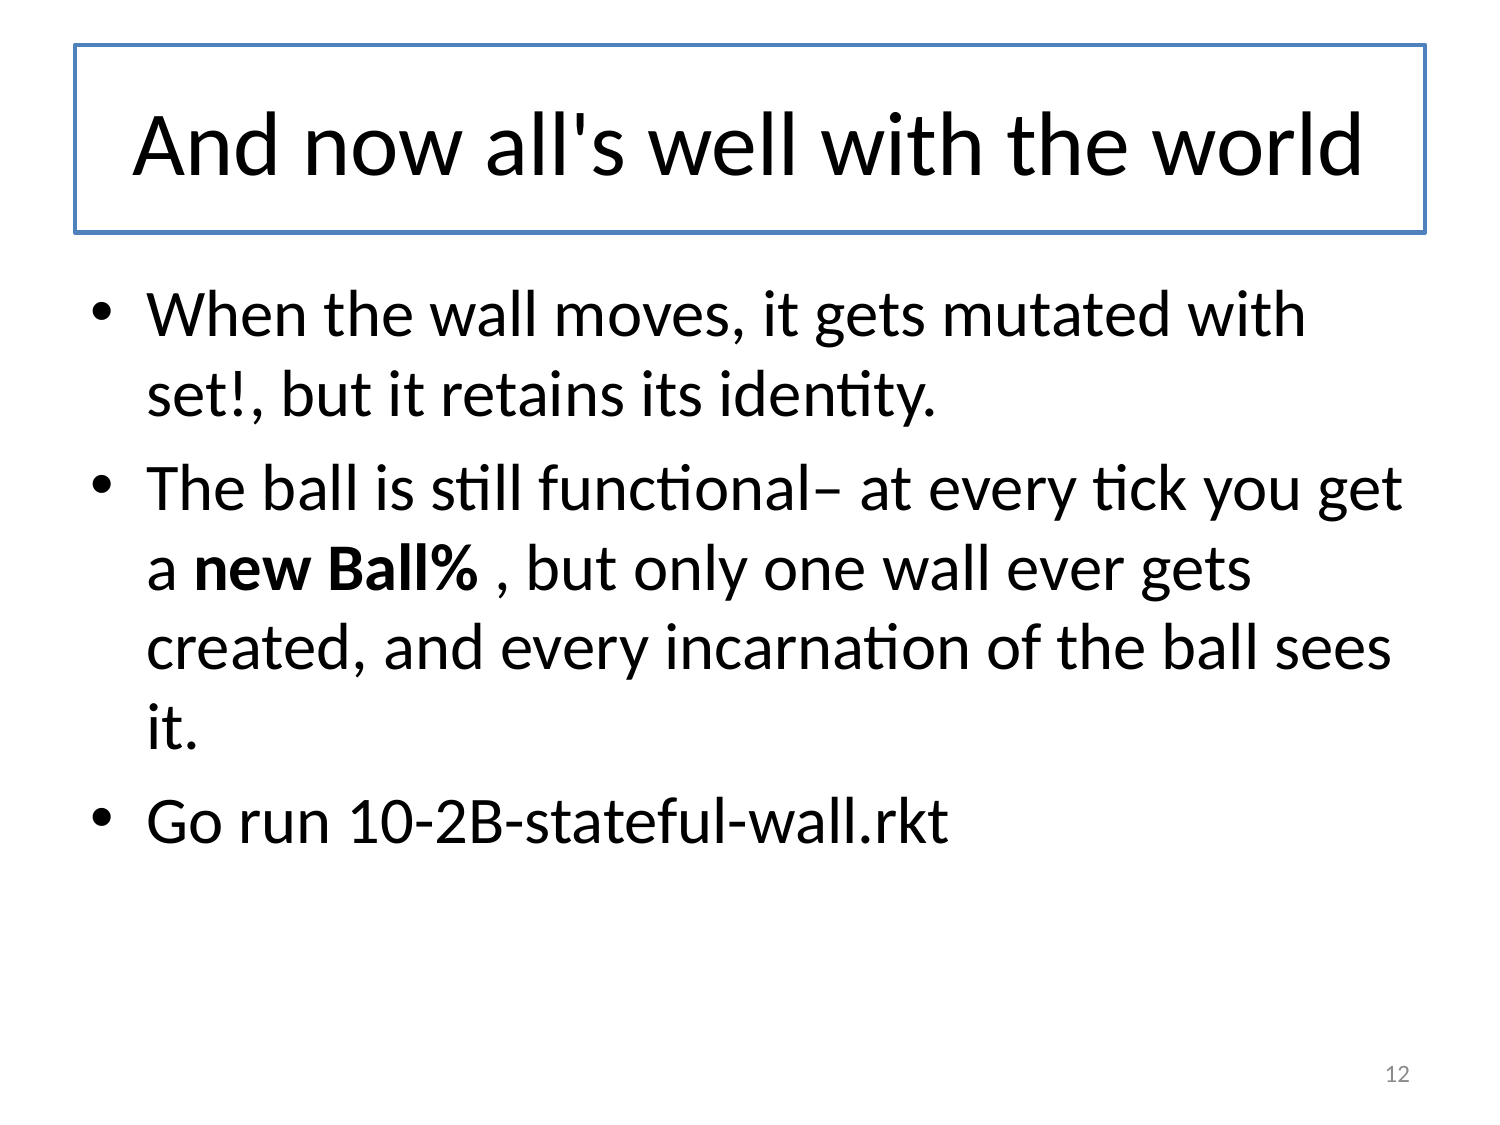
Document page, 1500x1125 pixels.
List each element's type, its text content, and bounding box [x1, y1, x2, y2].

slide_number 12 [1074, 1042, 1425, 1103]
title And now all's well with the world [73, 43, 1427, 235]
list When the wall moves, it gets mutated with set!, but it retains its identity. The ball is still functional– at every tick you get a new Ball% , but only one wall ever gets created, and every incarnation of the ball sees it. Go run 10-2B-stateful-wall.rkt [75, 262, 1425, 1005]
